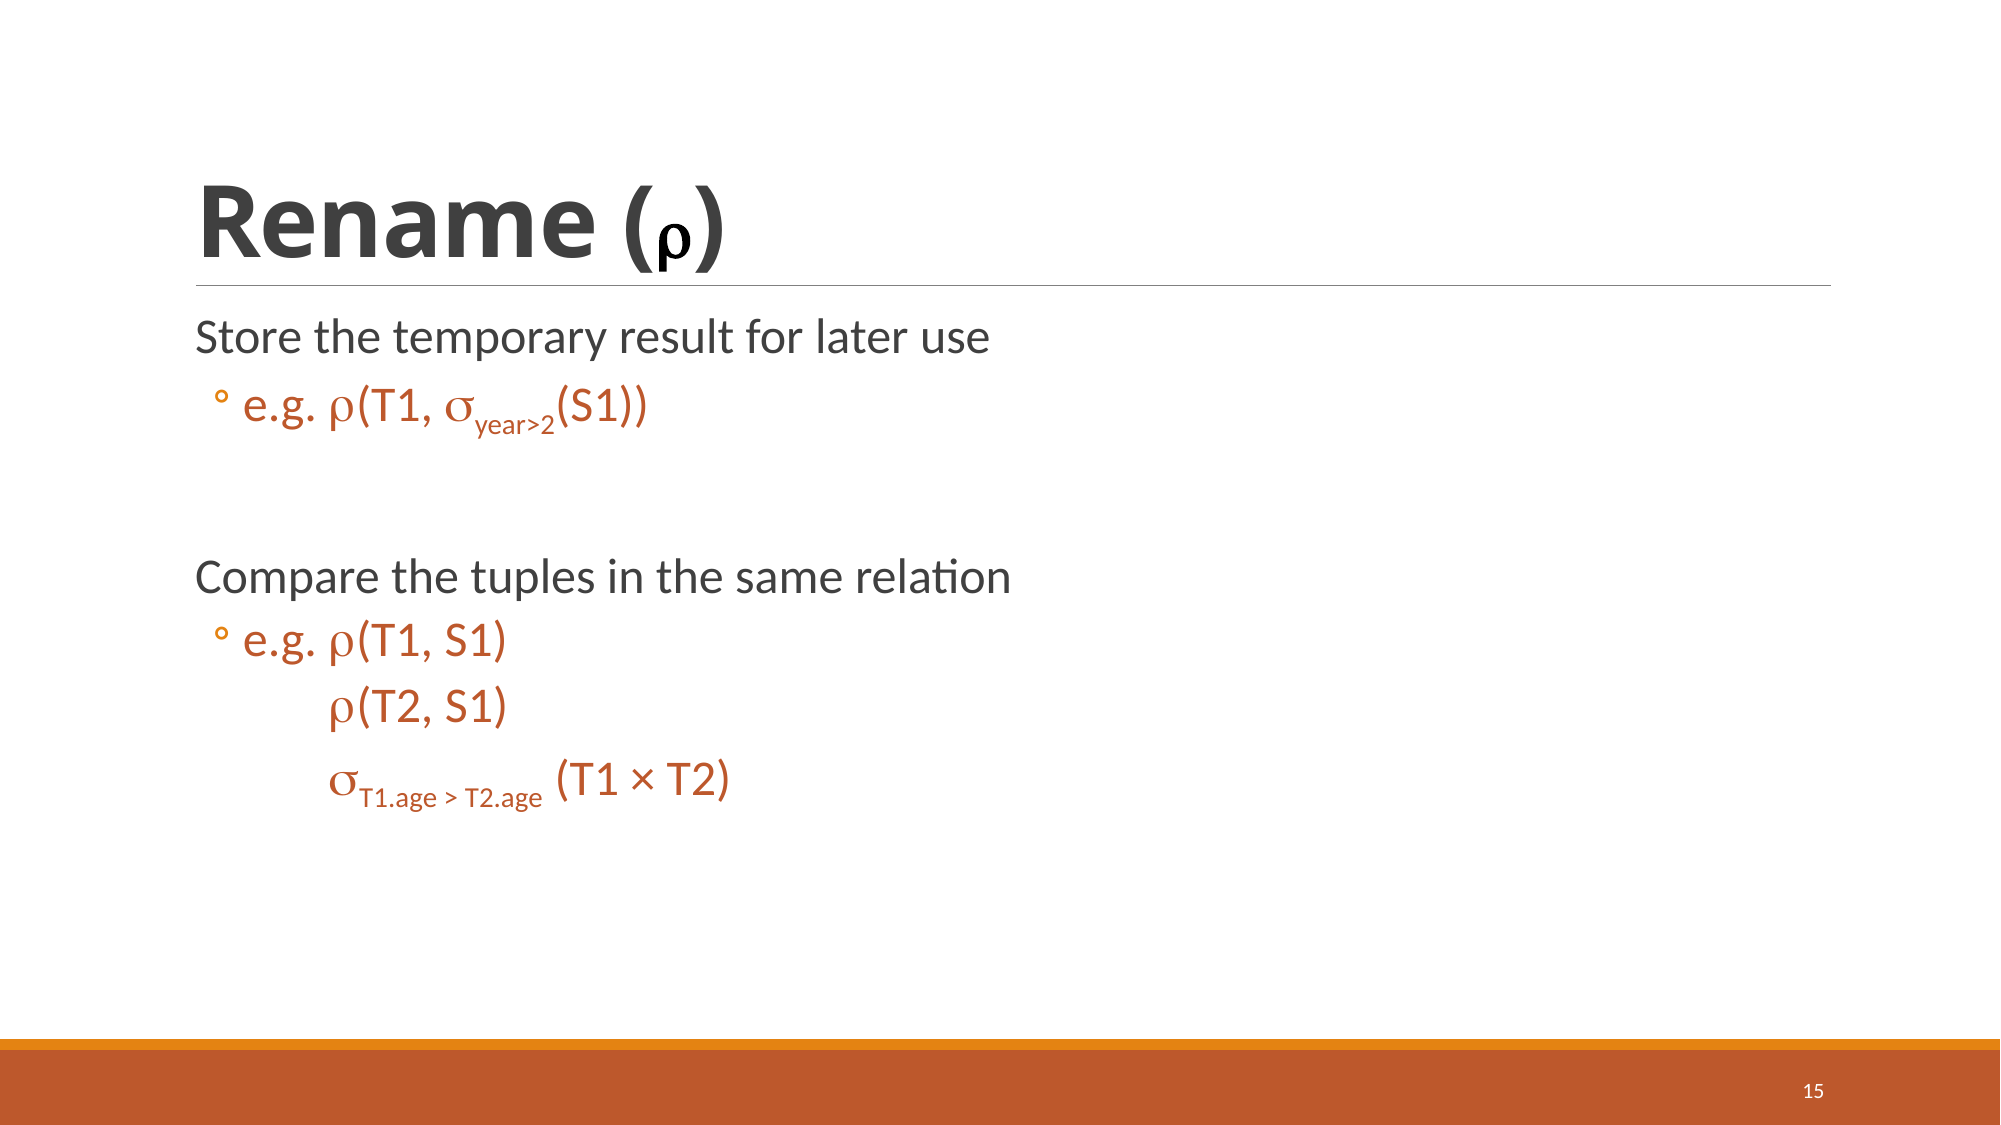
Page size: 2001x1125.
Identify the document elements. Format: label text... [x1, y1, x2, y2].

slide_number 15 [1624, 1059, 1840, 1120]
list Store the temporary result for later use e.g. (T1, year>2(S1)) Compare the tuples in the same relation e.g. (T1, S1) (T2, S1) T1.age > T2.age (T1 × T2) [180, 302, 1830, 963]
title Rename () [180, 47, 1830, 285]
